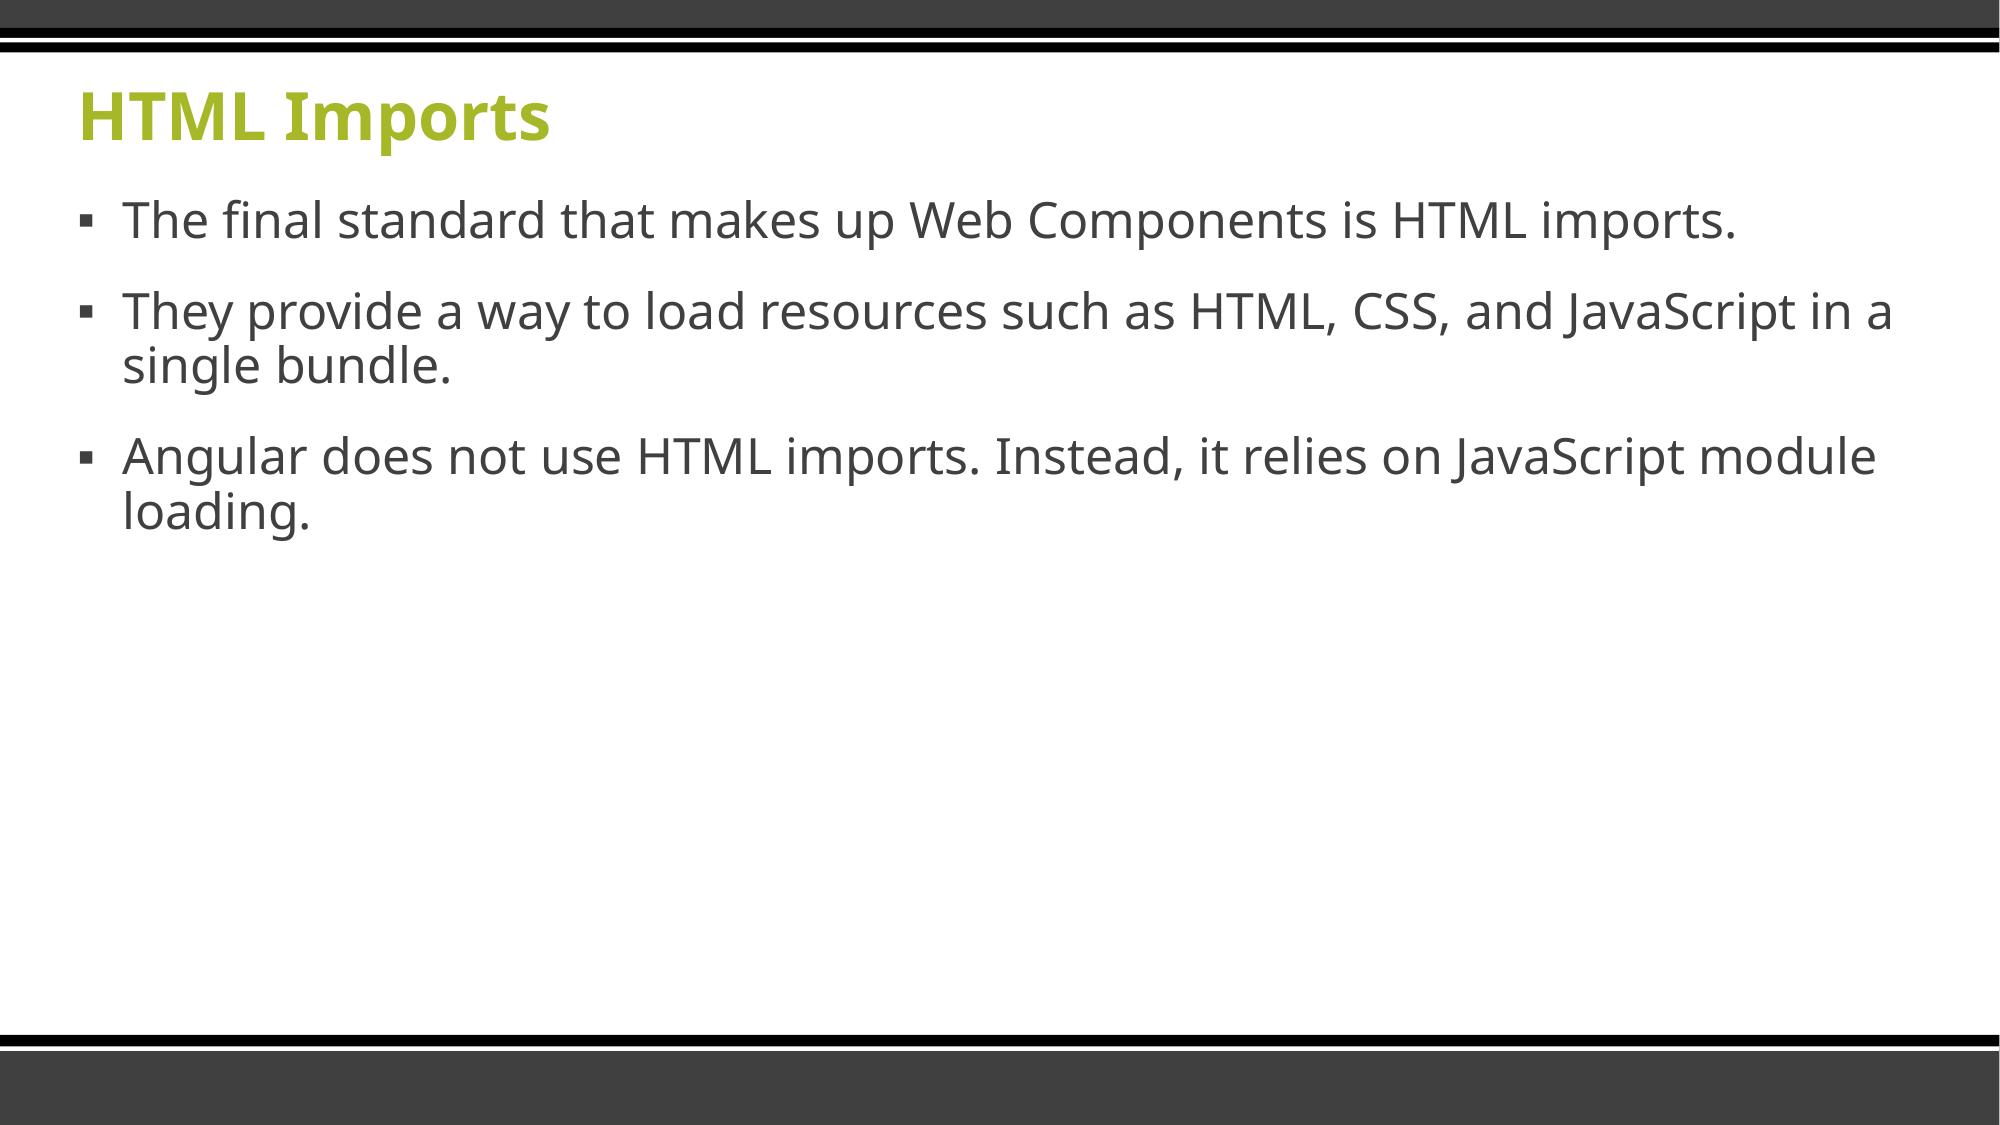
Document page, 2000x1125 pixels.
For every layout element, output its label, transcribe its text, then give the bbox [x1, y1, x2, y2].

title HTML Imports [62, 62, 1938, 163]
list The final standard that makes up Web Components is HTML imports. They provide a way to load resources such as HTML, CSS, and JavaScript in a single bundle. Angular does not use HTML imports. Instead, it relies on JavaScript module loading. [62, 187, 1938, 988]
